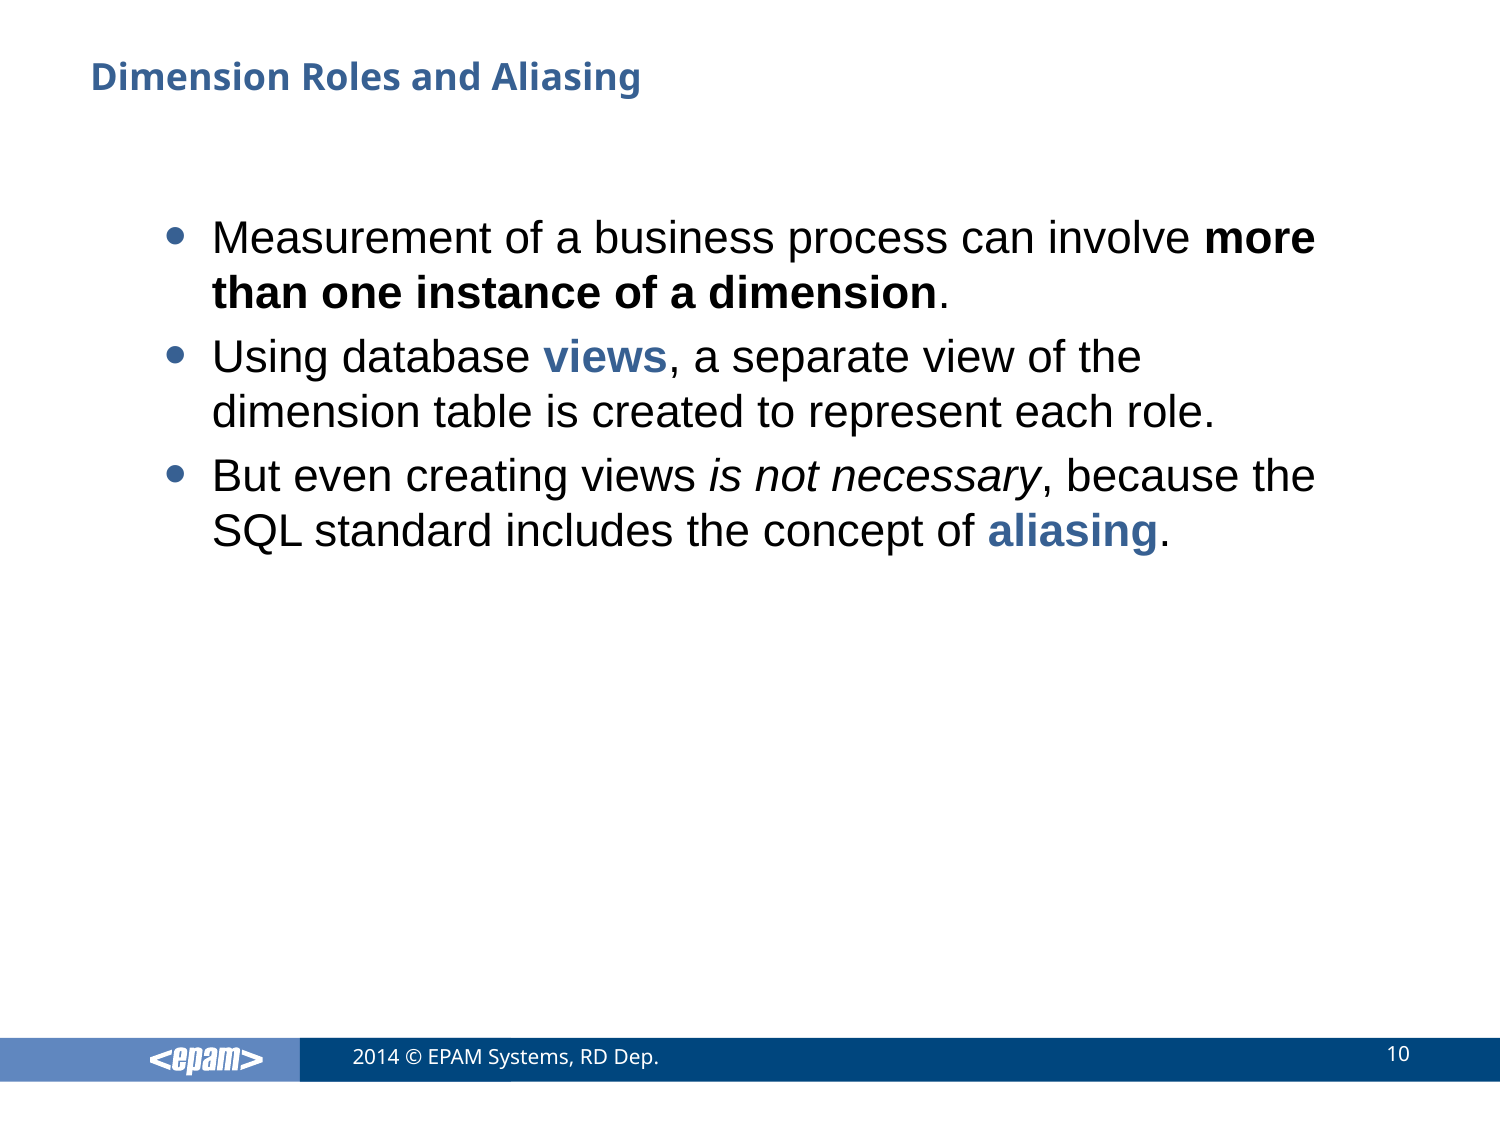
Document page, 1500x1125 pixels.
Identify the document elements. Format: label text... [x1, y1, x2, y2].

title Dimension Roles and Aliasing [75, 45, 1425, 163]
list Measurement of a business process can involve more than one instance of a dimension. Using database views, a separate view of the dimension table is created to represent each role. But even creating views is not necessary, because the SQL standard includes the concept of aliasing. [150, 200, 1350, 988]
slide_number 10 [1262, 1025, 1425, 1085]
footer 2014 © EPAM Systems, RD Dep. [337, 1028, 738, 1088]
